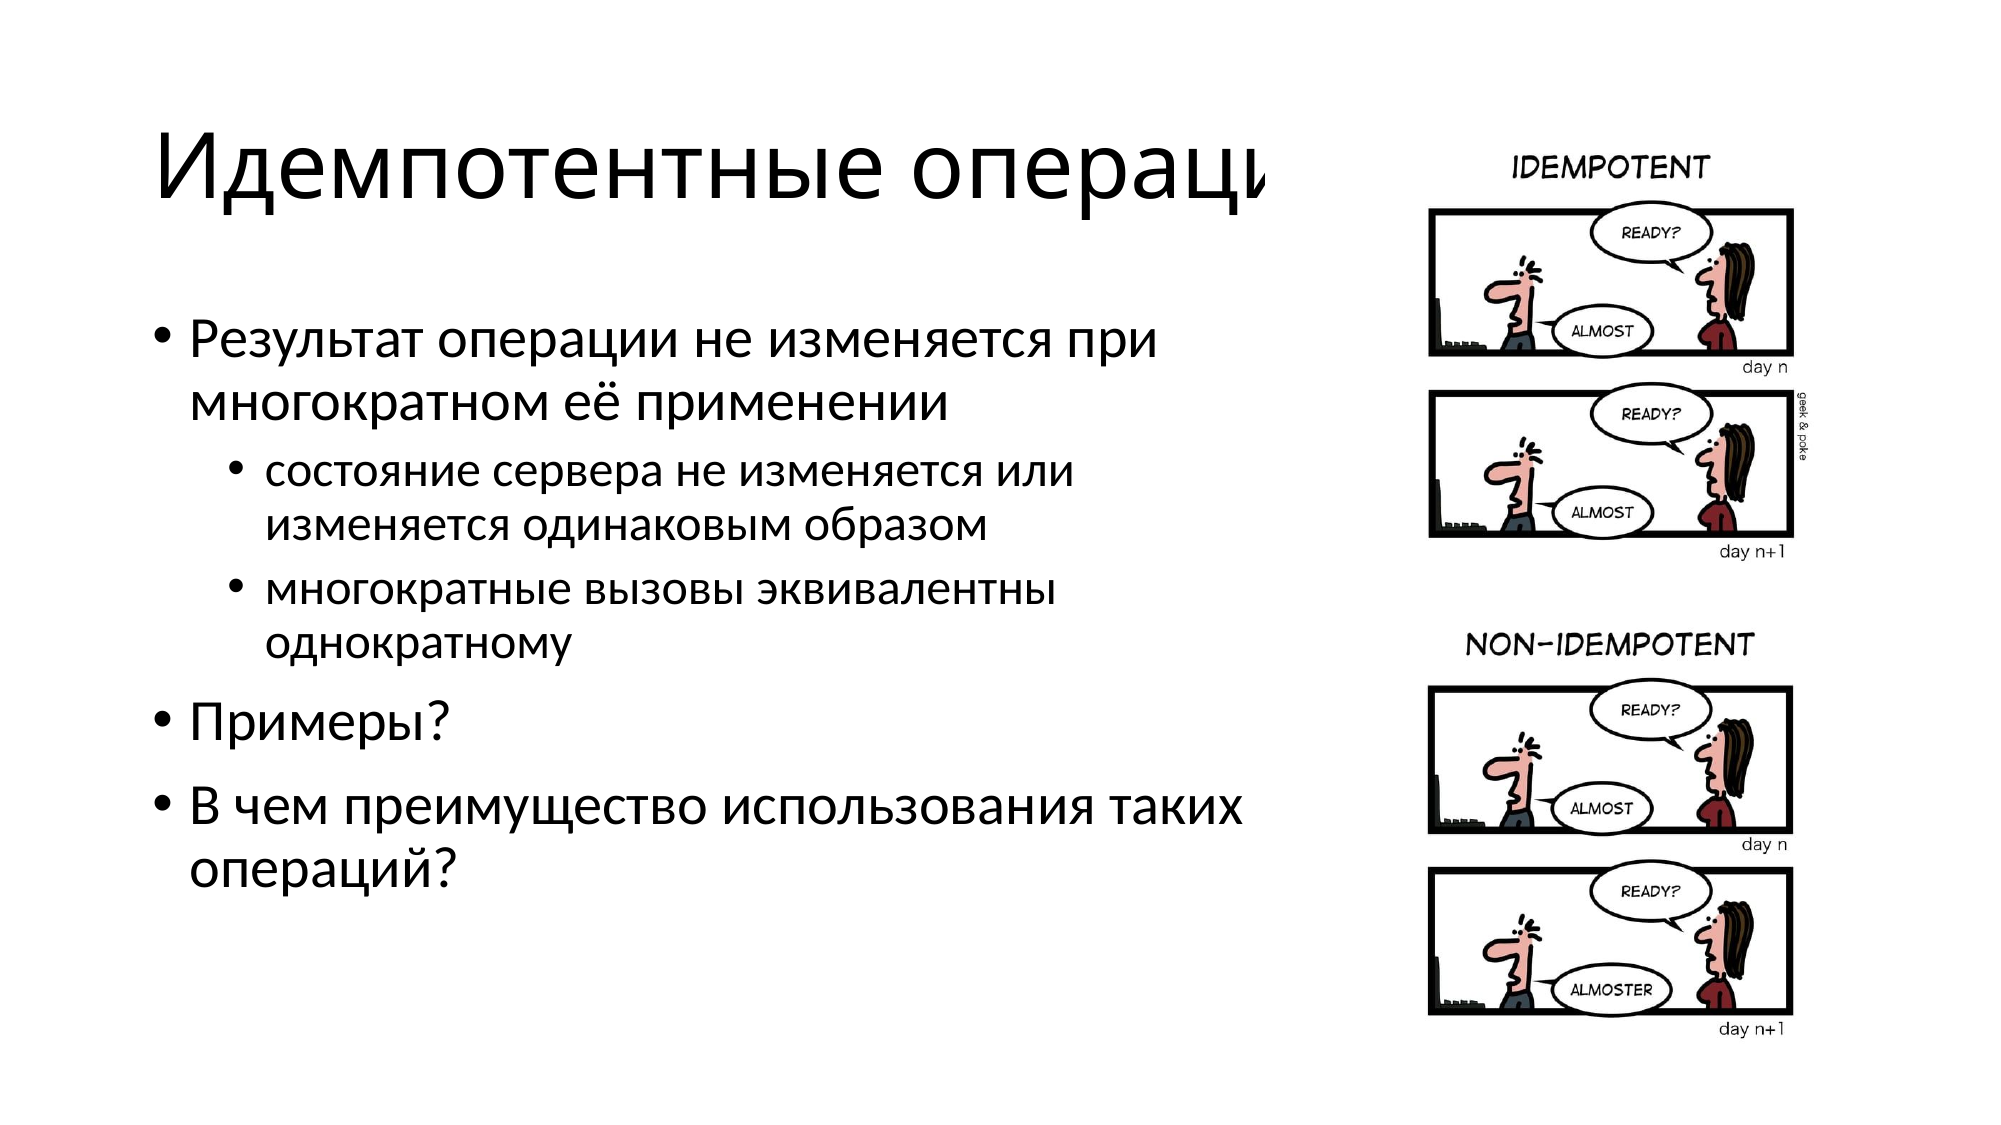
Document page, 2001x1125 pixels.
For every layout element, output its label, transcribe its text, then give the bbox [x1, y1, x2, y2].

list Результат операции не изменяется при многократном её применении состояние сервера не изменяется или изменяется одинаковым образом многократные вызовы эквивалентны однократному Примеры? В чем преимущество использования таких операций? [137, 299, 1265, 975]
title Идемпотентные операции [137, 59, 1863, 278]
picture [1265, 101, 1979, 1111]
